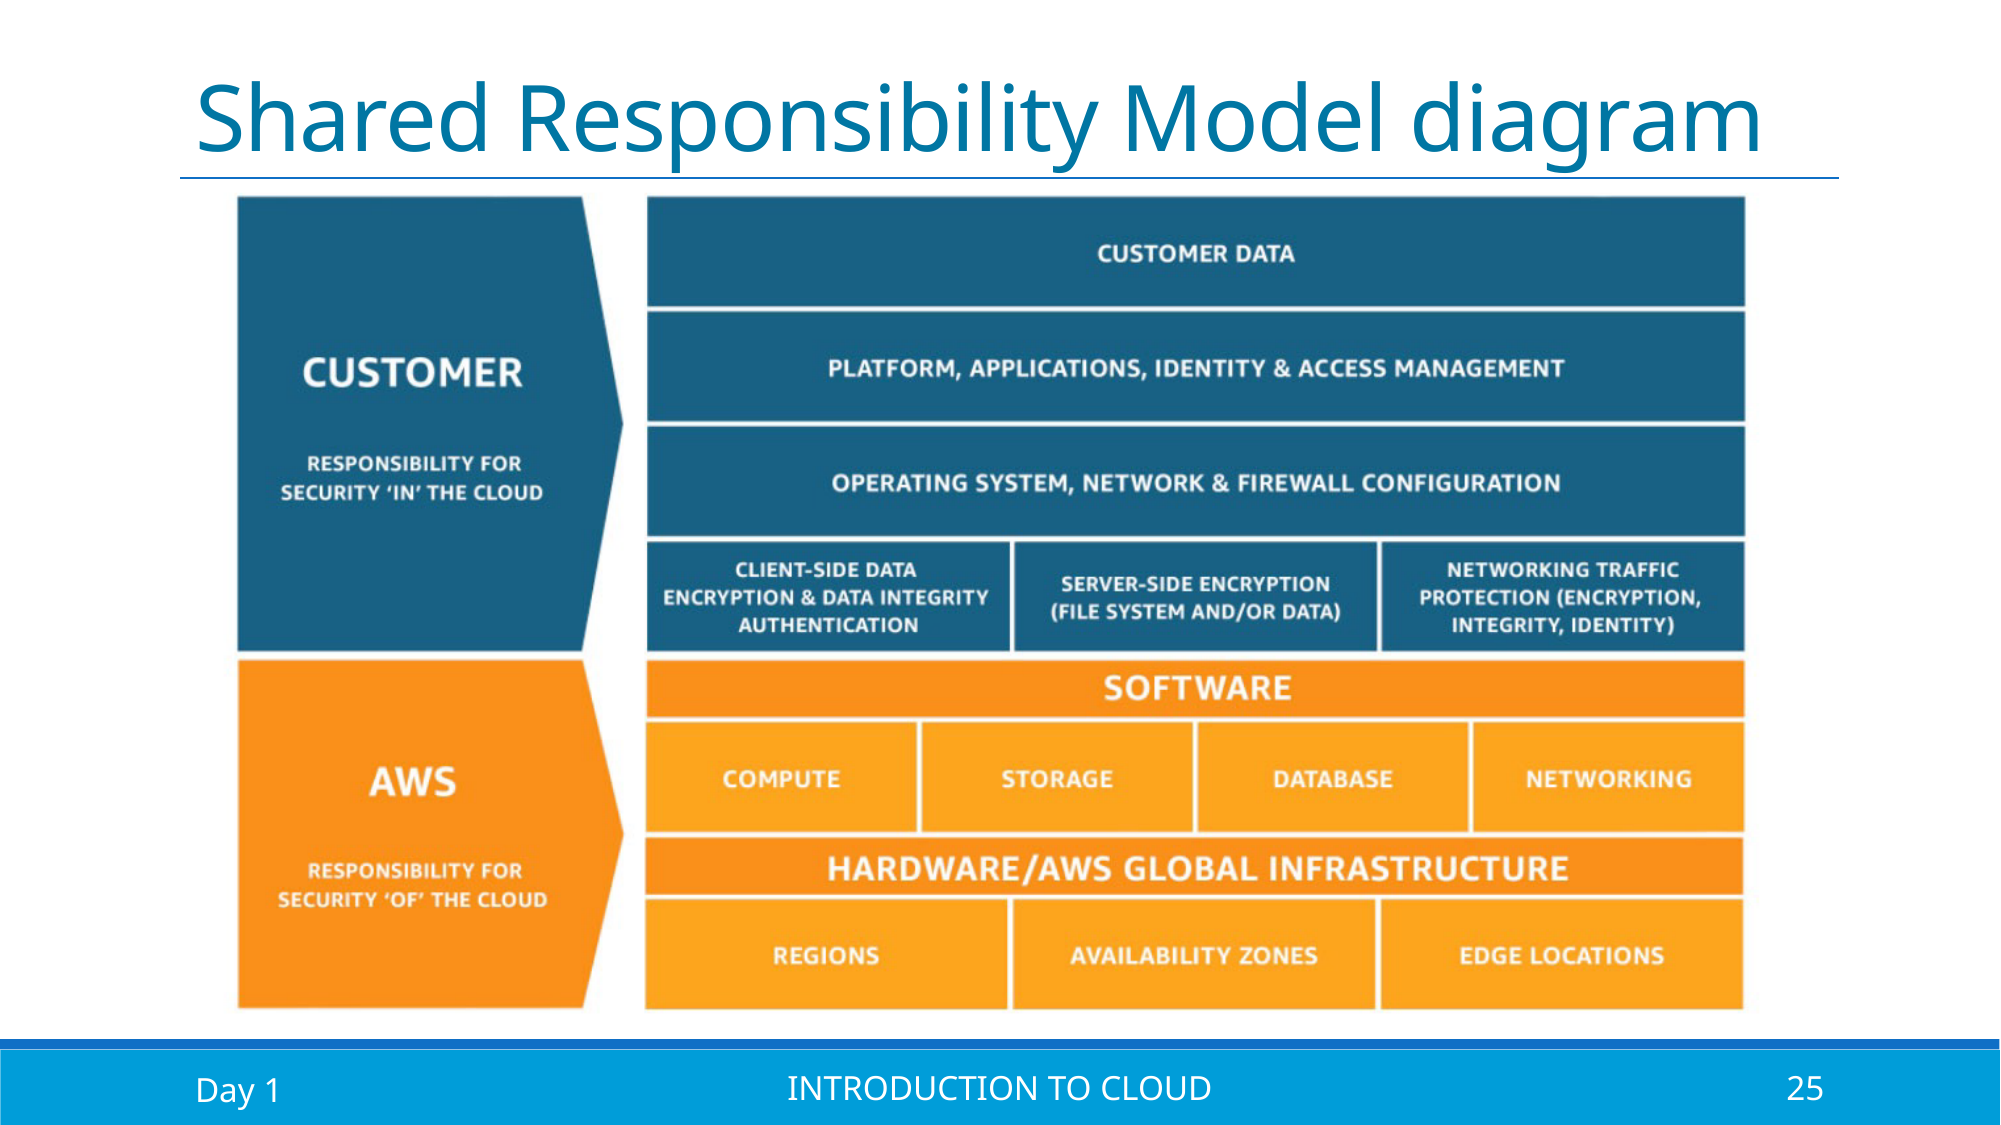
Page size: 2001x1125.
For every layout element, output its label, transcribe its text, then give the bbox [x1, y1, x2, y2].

picture [203, 190, 1797, 1017]
title Shared Responsibility Model diagram [180, 47, 1830, 178]
slide_number 25 [1624, 1059, 1840, 1120]
footer Introduction to Cloud [604, 1059, 1396, 1120]
slide_number Day 1 [180, 1059, 586, 1120]
